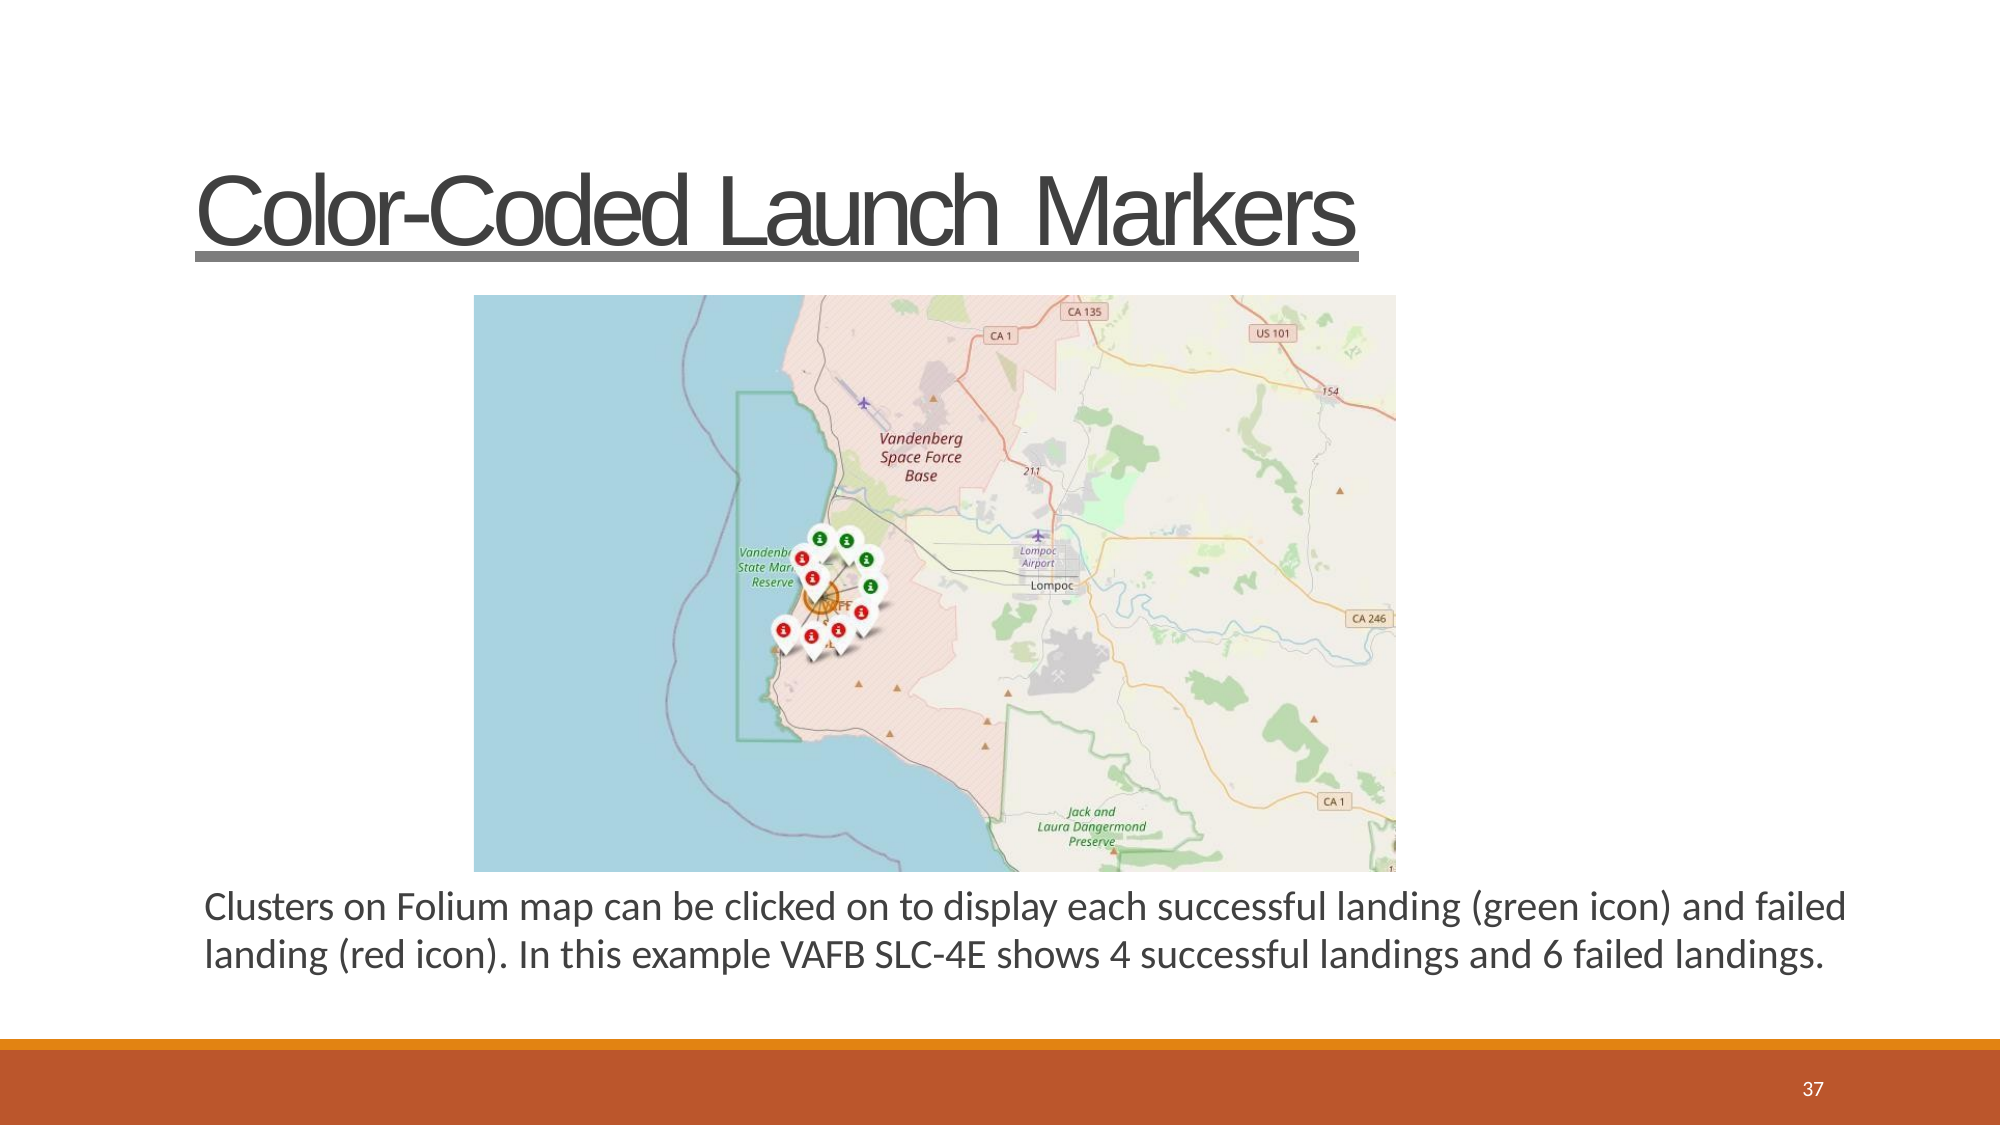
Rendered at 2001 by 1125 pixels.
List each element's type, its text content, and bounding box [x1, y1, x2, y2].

text_box Clusters on Folium map can be clicked on to display each successful landing (green icon) and failed landing (red icon). In this example VAFB SLC-4E shows 4 successful landings and 6 failed landings. [202, 878, 1856, 977]
title Color-Coded Launch Markers [167, 42, 1833, 386]
text_box [473, 295, 1396, 872]
slide_number 37 [1795, 1077, 1831, 1125]
